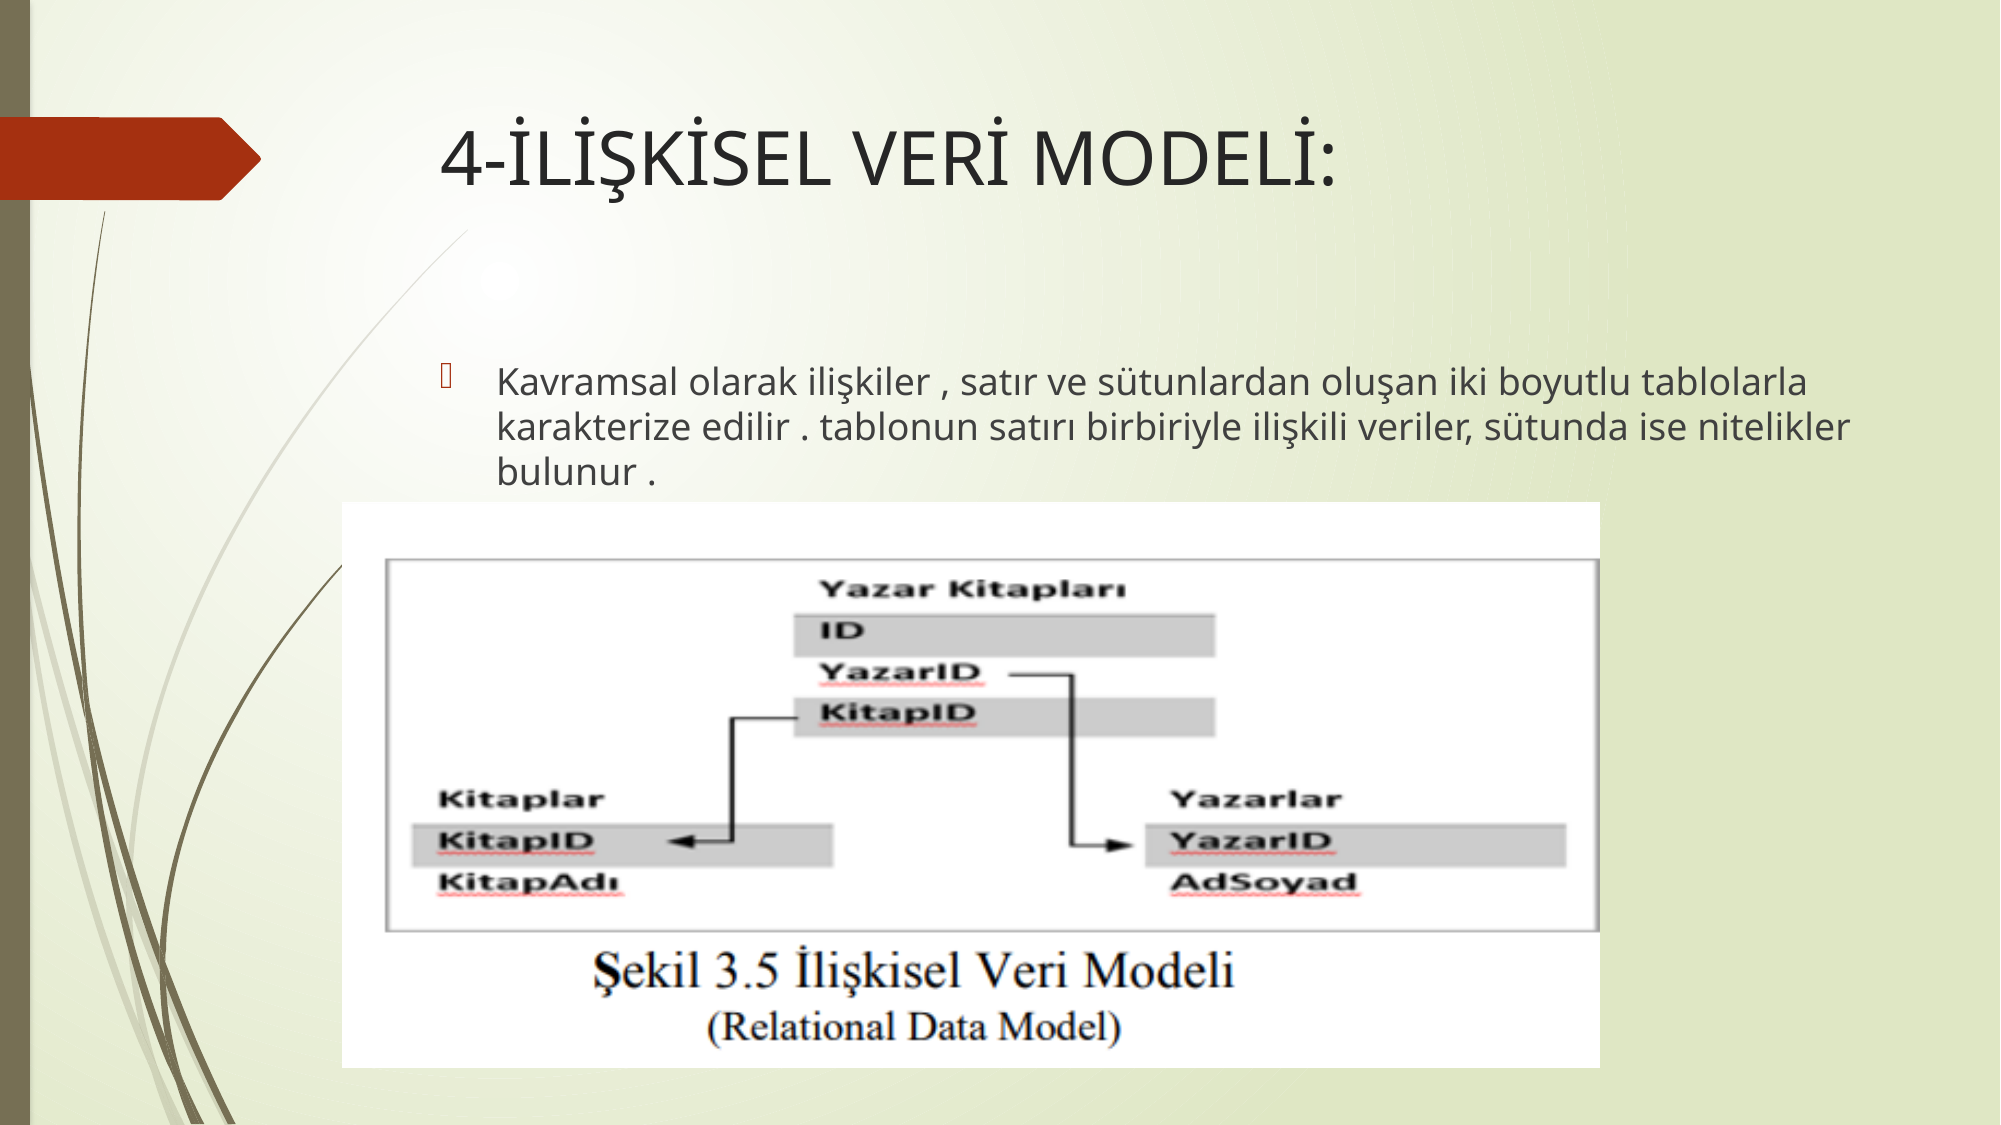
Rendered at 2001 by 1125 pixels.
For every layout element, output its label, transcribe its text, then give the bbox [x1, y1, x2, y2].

picture [341, 501, 1600, 1068]
title 4-İLİŞKİSEL VERİ MODELİ: [425, 102, 1888, 313]
list Kavramsal olarak ilişkiler , satır ve sütunlardan oluşan iki boyutlu tablolarla karakterize edilir . tablonun satırı birbiriyle ilişkili veriler, sütunda ise nitelikler bulunur . [424, 350, 1888, 970]
